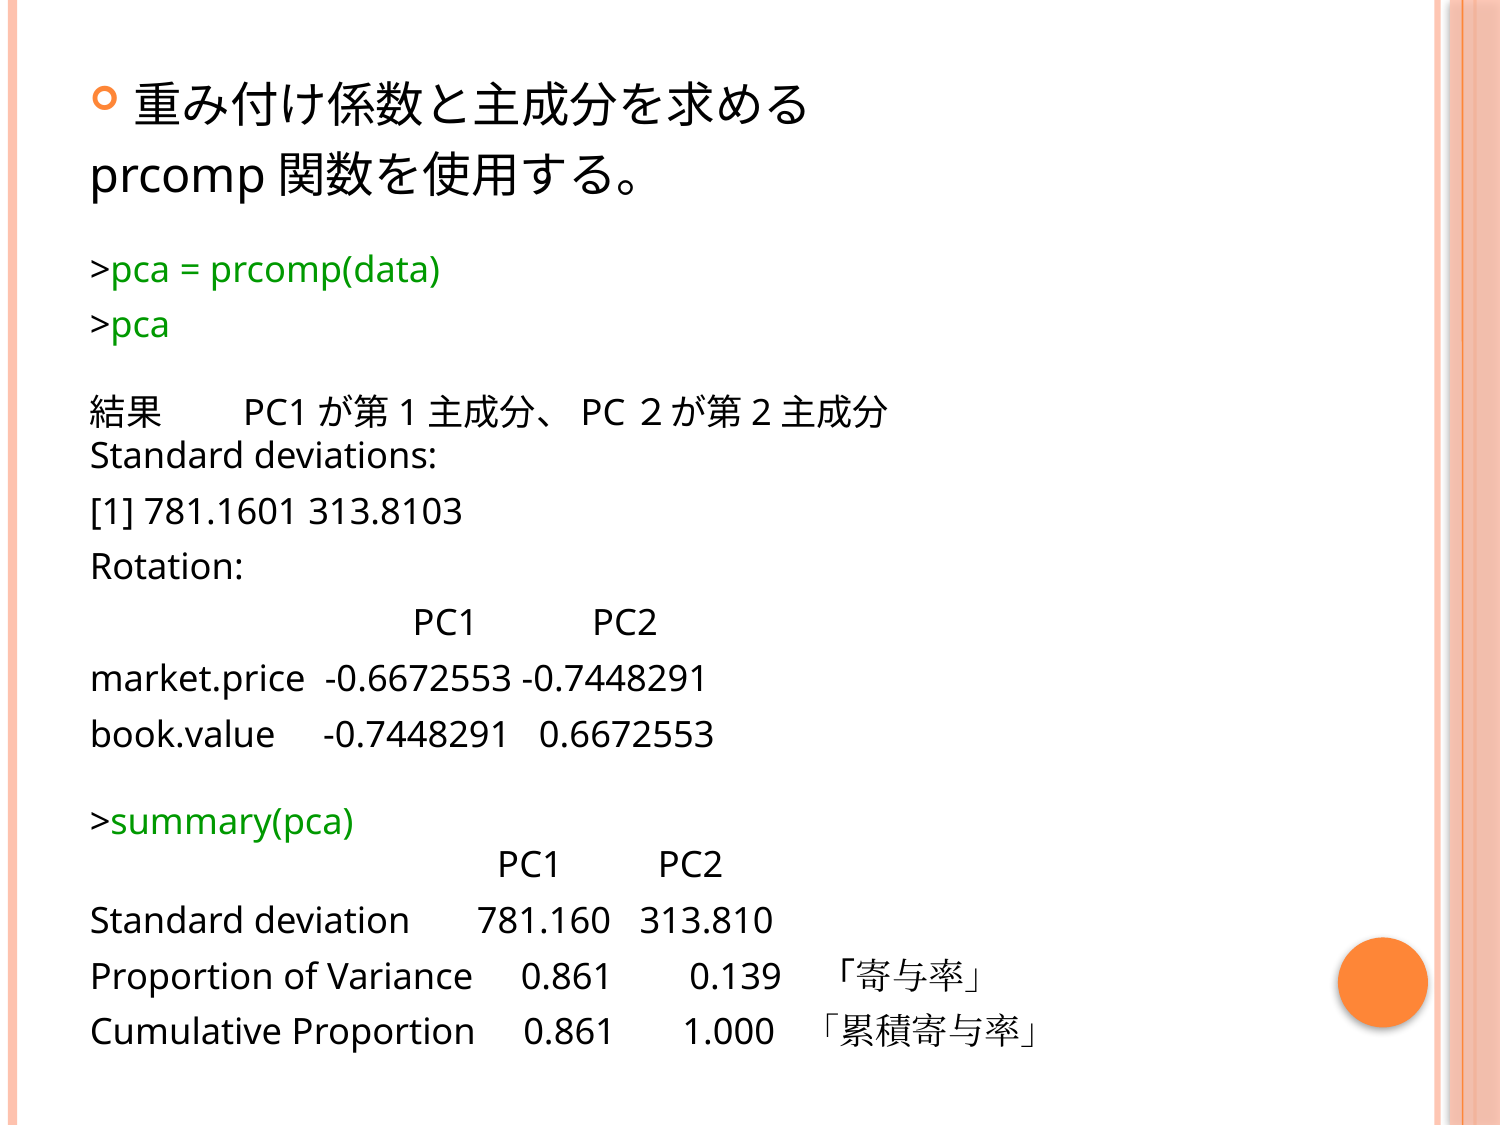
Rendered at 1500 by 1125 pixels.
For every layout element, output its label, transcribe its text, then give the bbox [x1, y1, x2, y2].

list 重み付け係数と主成分を求める prcomp関数を使用する。 >pca = prcomp(data) >pca 結果 PC1が第1主成分、PC２が第2主成分 Standard deviations: [1] 781.1601 313.8103 Rotation: PC1 PC2 market.price -0.6672553 -0.7448291 book.value -0.7448291 0.6672553 >summary(pca) PC1 PC2 Standard deviation 781.160 313.810 Proportion of Variance 0.861 0.139 「寄与率」 Cumulative Proportion 0.861 1.000 「累積寄与率」 [75, 66, 1300, 1062]
